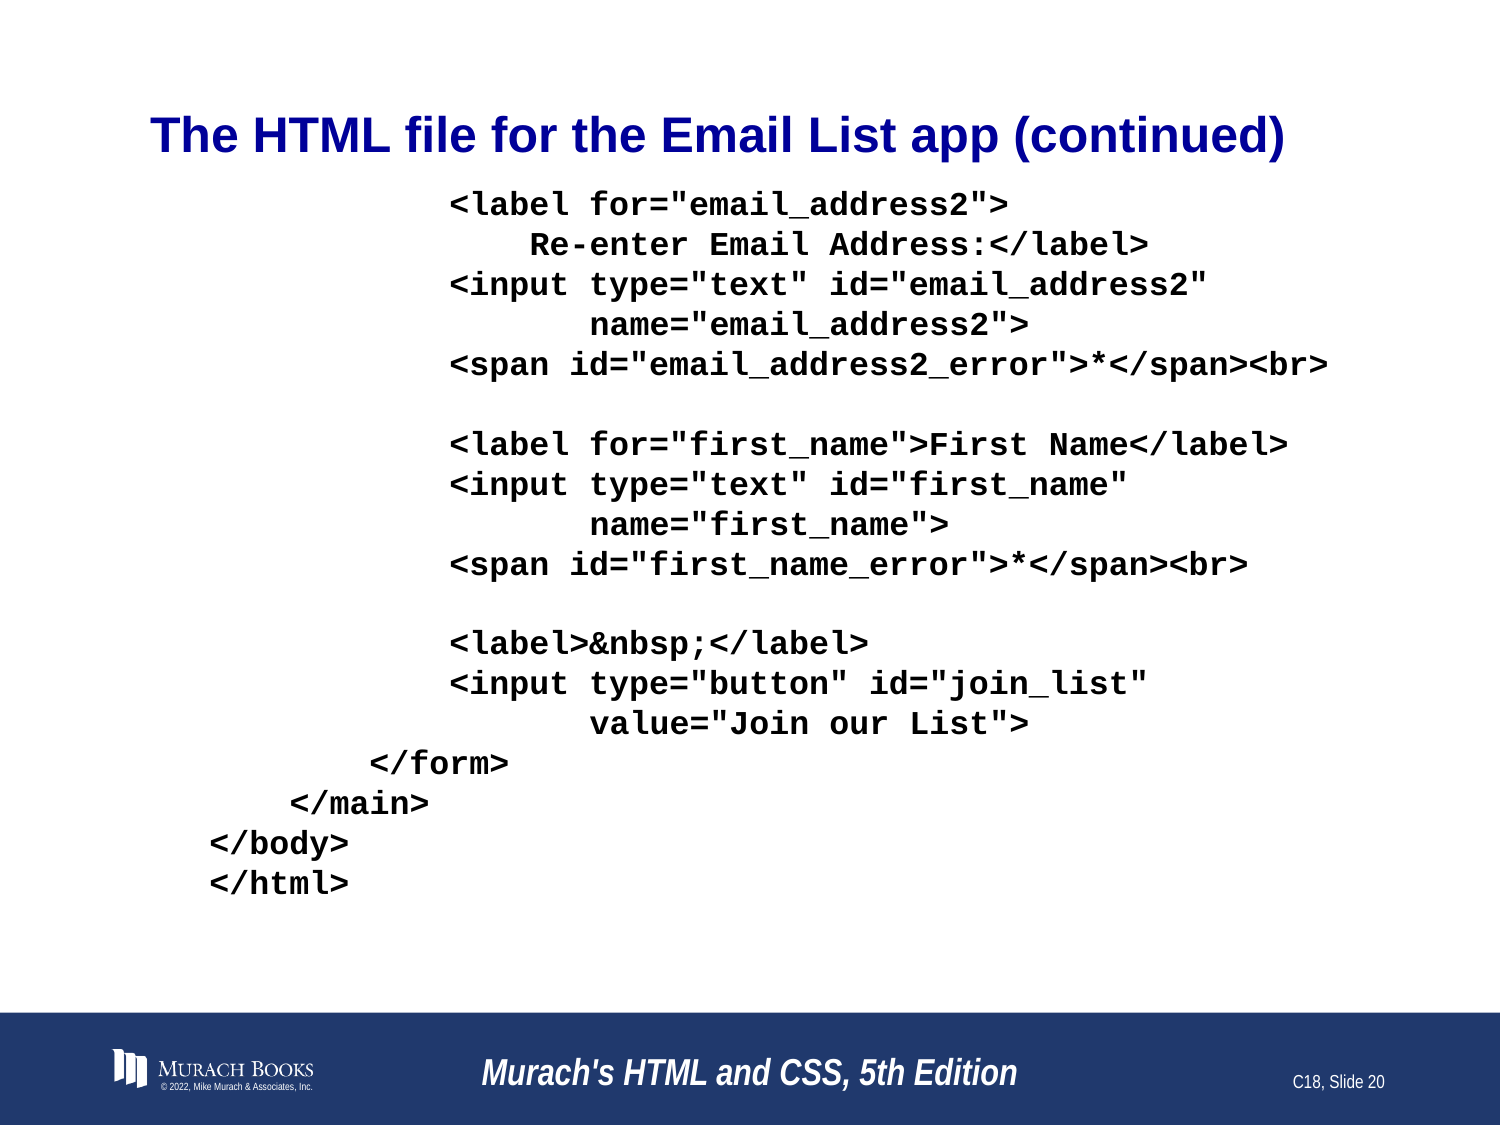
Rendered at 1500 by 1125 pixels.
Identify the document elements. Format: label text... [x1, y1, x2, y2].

title The HTML file for the Email List app (continued) [150, 102, 1350, 164]
footer © 2022, Mike Murach & Associates, Inc. [12, 1025, 463, 1100]
list <label for="email_address2"> Re-enter Email Address:</label> <input type="text" id="email_address2" name="email_address2"> <span id="email_address2_error">*</span><br> <label for="first_name">First Name</label> <input type="text" id="first_name" name="first_name"> <span id="first_name_error">*</span><br> <label>&nbsp;</label> <input type="button" id="join_list" value="Join our List"> </form> </main> </body> </html> [137, 174, 1350, 975]
slide_number C18, Slide 20 [1087, 1025, 1400, 1100]
slide_number Murach's HTML and CSS, 5th Edition [463, 1025, 1050, 1100]
